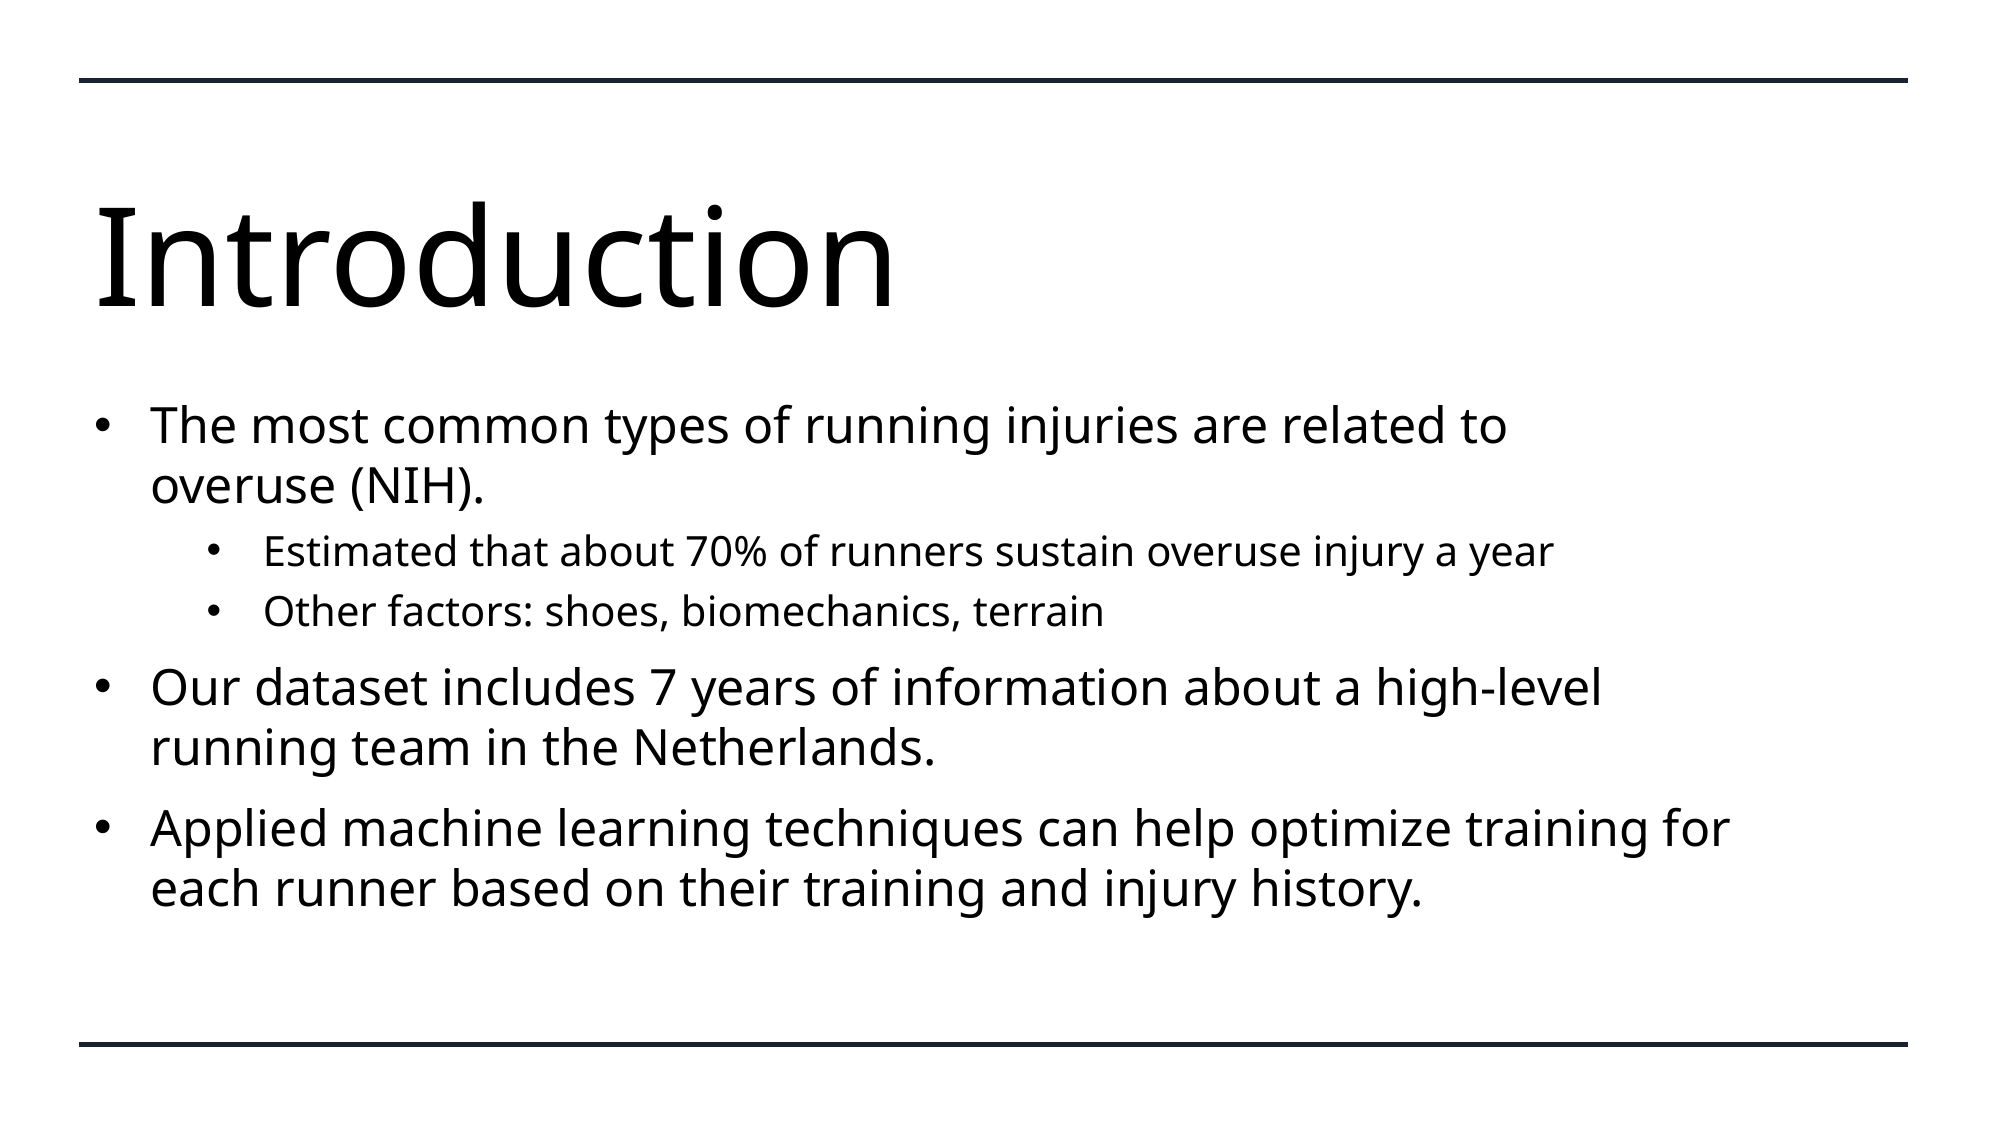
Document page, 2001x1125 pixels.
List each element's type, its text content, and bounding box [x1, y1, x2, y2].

list The most common types of running injuries are related to overuse (NIH). Estimated that about 70% of runners sustain overuse injury a year Other factors: shoes, biomechanics, terrain Our dataset includes 7 years of information about a high-level running team in the Netherlands. Applied machine learning techniques can help optimize training for each runner based on their training and injury history. [79, 386, 1803, 965]
title Introduction [79, 74, 1824, 429]
